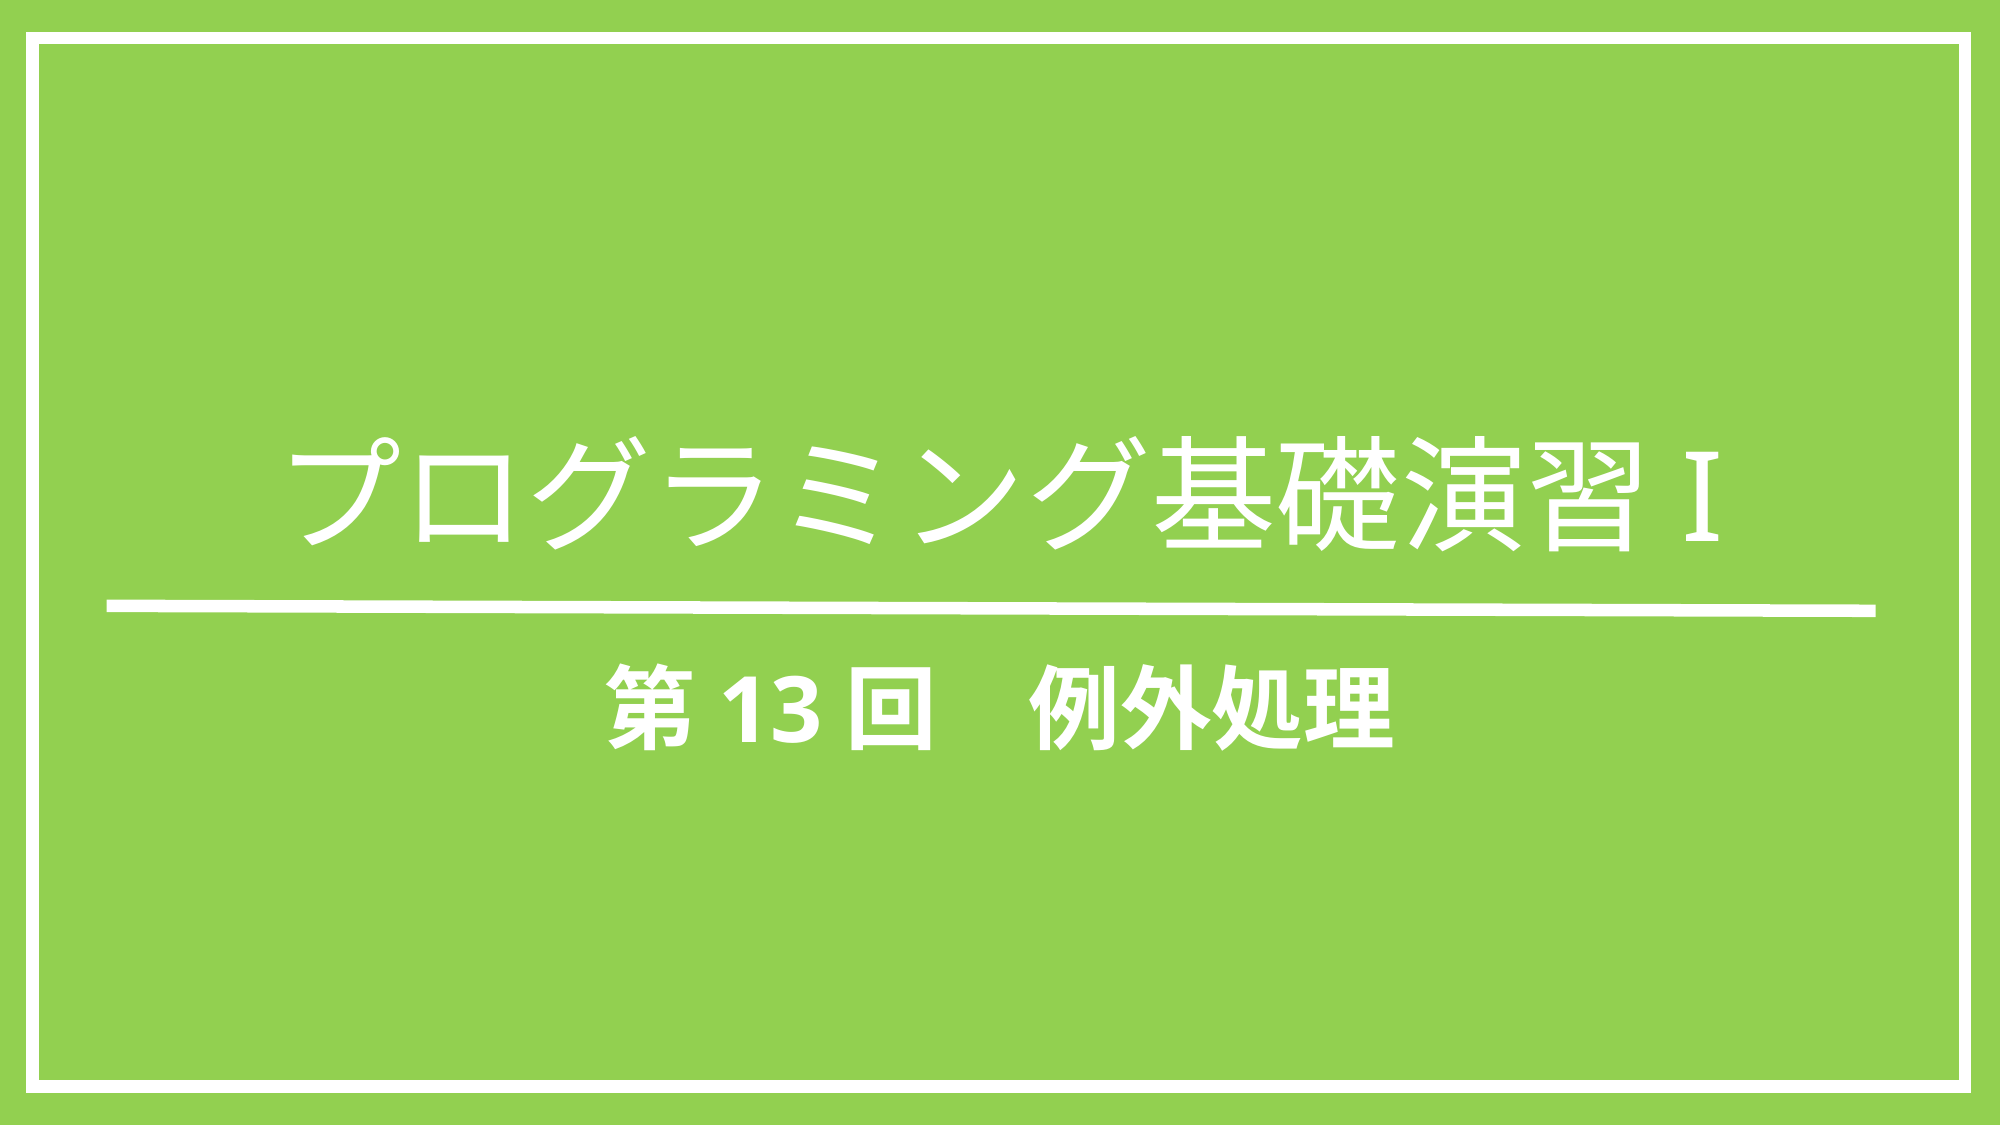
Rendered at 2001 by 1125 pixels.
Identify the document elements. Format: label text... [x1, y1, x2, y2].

subtitle 第13回 例外処理 [249, 655, 1750, 928]
title プログラミング基礎演習I [249, 184, 1750, 576]
